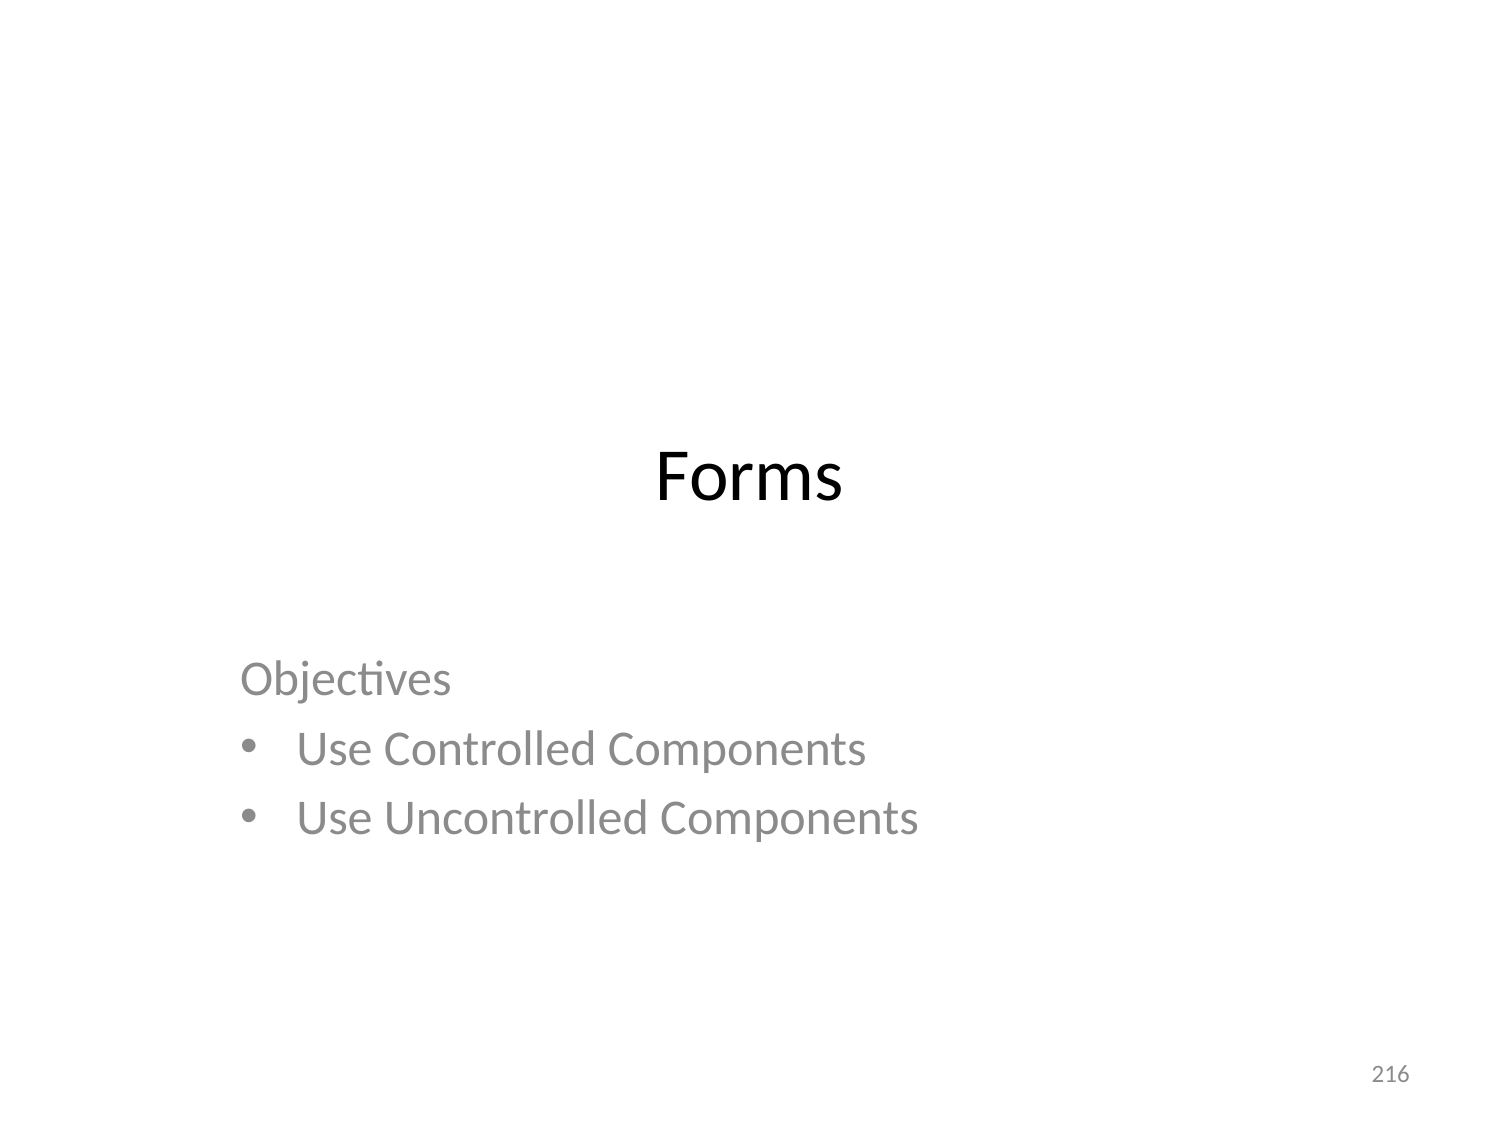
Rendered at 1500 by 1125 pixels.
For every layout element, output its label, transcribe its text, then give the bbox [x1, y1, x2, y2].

subtitle Objectives Use Controlled Components Use Uncontrolled Components [225, 637, 1275, 925]
title Forms [112, 349, 1388, 591]
slide_number 216 [1074, 1042, 1425, 1103]
